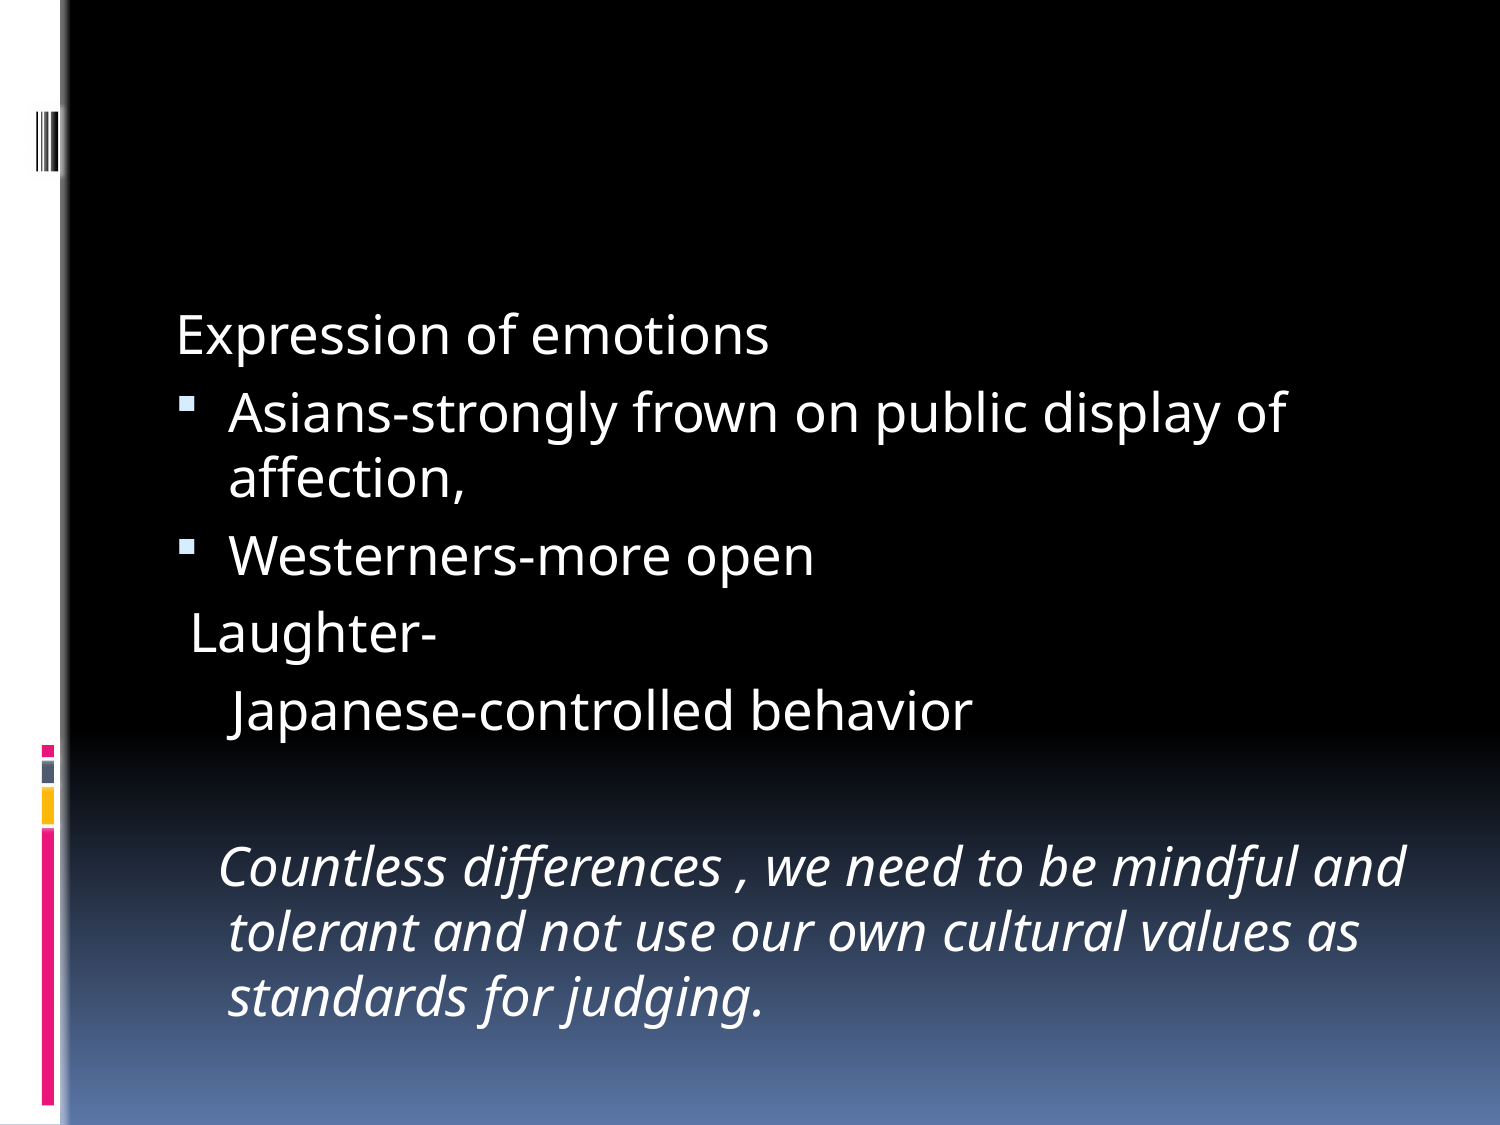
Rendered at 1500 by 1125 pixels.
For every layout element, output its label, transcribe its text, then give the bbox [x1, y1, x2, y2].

list Expression of emotions Asians-strongly frown on public display of affection, Westerners-more open Laughter- Japanese-controlled behavior Countless differences , we need to be mindful and tolerant and not use our own cultural values as standards for judging. [150, 292, 1425, 1043]
